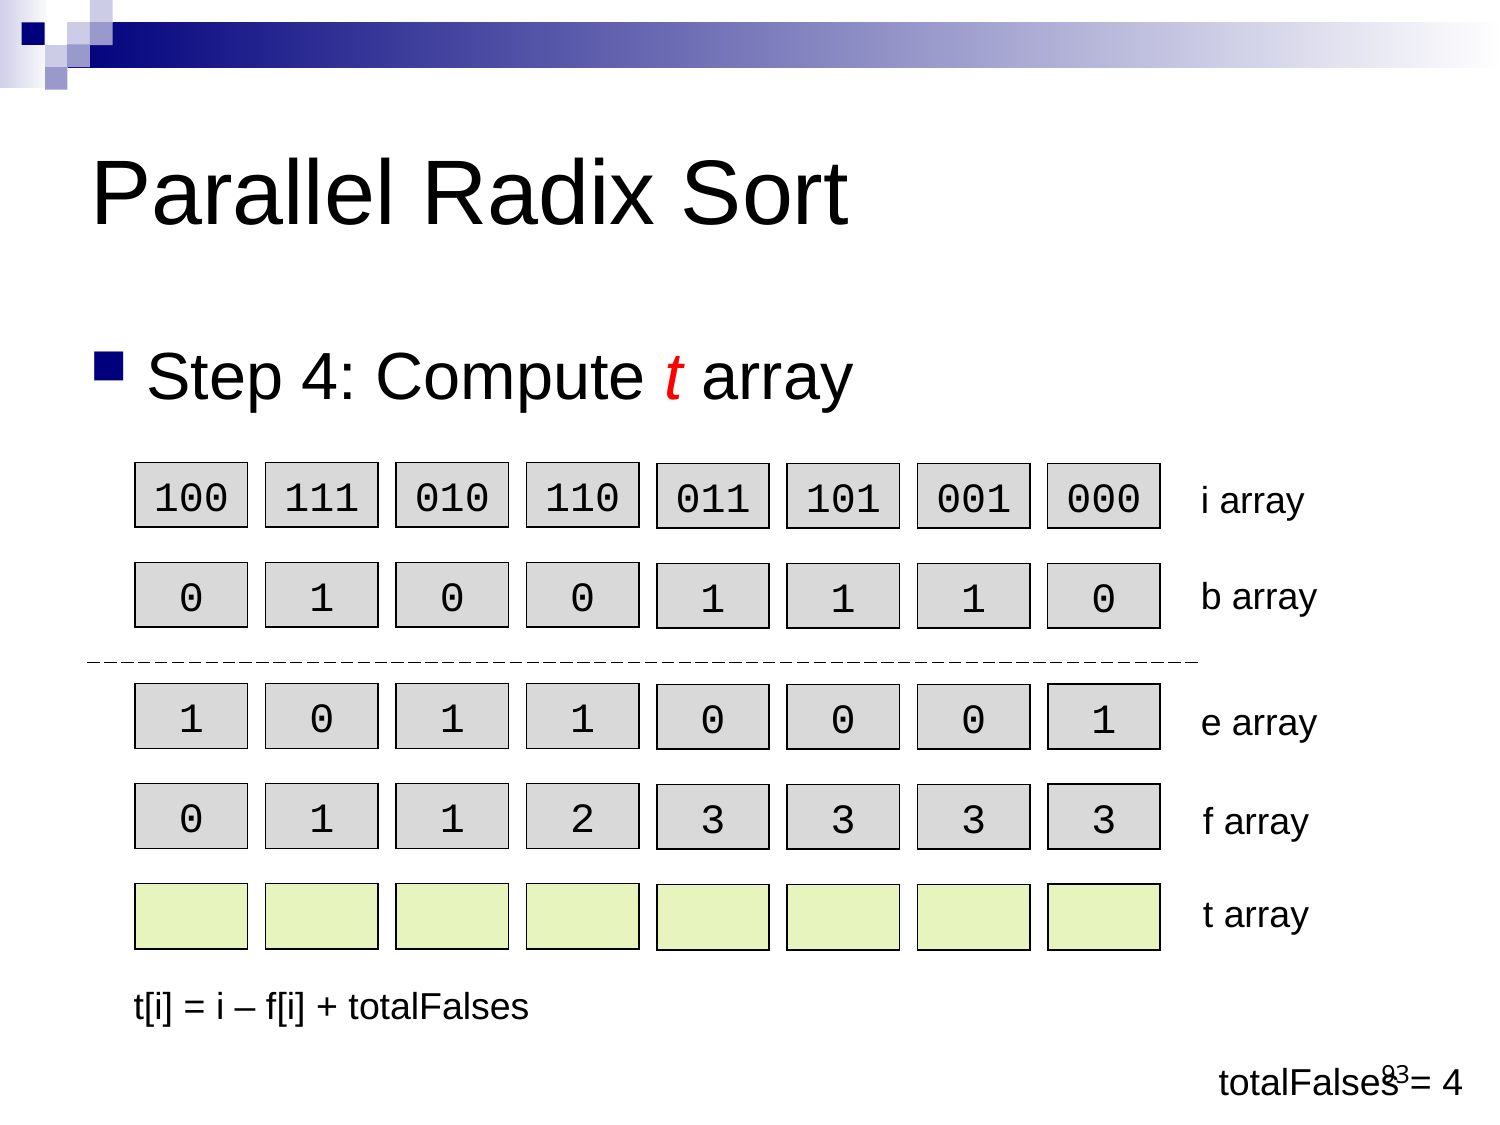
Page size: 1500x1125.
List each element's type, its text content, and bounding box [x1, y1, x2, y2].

text_box 0 [265, 683, 379, 749]
title Parallel Radix Sort [75, 75, 1425, 300]
text_box 001 [917, 463, 1030, 529]
text_box [526, 883, 639, 950]
text_box 0 [917, 684, 1030, 750]
text_box 110 [526, 462, 639, 528]
text_box i array [1186, 468, 1320, 528]
text_box 1 [1047, 684, 1161, 750]
text_box 1 [135, 683, 248, 749]
text_box 0 [135, 562, 248, 628]
text_box [689, 22, 693, 67]
text_box 111 [265, 462, 379, 528]
text_box [656, 884, 770, 950]
text_box 3 [1047, 784, 1161, 850]
text_box [1047, 884, 1161, 950]
text_box 0 [656, 684, 770, 750]
text_box 0 [1047, 563, 1161, 628]
text_box totalFalses = 4 [1203, 1050, 1479, 1110]
text_box 1 [265, 562, 379, 628]
text_box [265, 883, 379, 950]
text_box [917, 884, 1030, 950]
text_box 3 [786, 784, 900, 850]
text_box 0 [786, 684, 900, 750]
text_box 000 [1047, 463, 1161, 529]
text_box 111 [778, 22, 783, 67]
text_box 1 [396, 783, 509, 849]
text_box f array [1188, 789, 1325, 849]
text_box 3 [917, 784, 1030, 850]
text_box 0 [396, 562, 509, 628]
text_box 101 [786, 463, 900, 529]
text_box 0 [135, 783, 248, 849]
text_box 1 [786, 563, 900, 628]
text_box [135, 883, 248, 950]
text_box 2 [526, 783, 639, 849]
text_box [396, 883, 509, 950]
list Step 4: Compute t array [75, 324, 1425, 425]
text_box 1 [917, 563, 1030, 628]
text_box t[i] = i – f[i] + totalFalses [118, 974, 545, 1035]
text_box 010 [396, 462, 509, 528]
text_box 3 [656, 784, 770, 850]
text_box 0 [526, 562, 639, 628]
text_box 011 [656, 463, 770, 529]
text_box 1 [656, 563, 770, 628]
text_box 1 [396, 683, 509, 749]
text_box 100 [135, 462, 248, 528]
slide_number 93 [1074, 1024, 1426, 1101]
text_box [786, 884, 900, 950]
text_box e array [1186, 690, 1333, 751]
text_box 1 [526, 683, 639, 749]
text_box b array [1186, 565, 1333, 625]
text_box 1 [265, 783, 379, 849]
text_box t array [1188, 882, 1325, 943]
